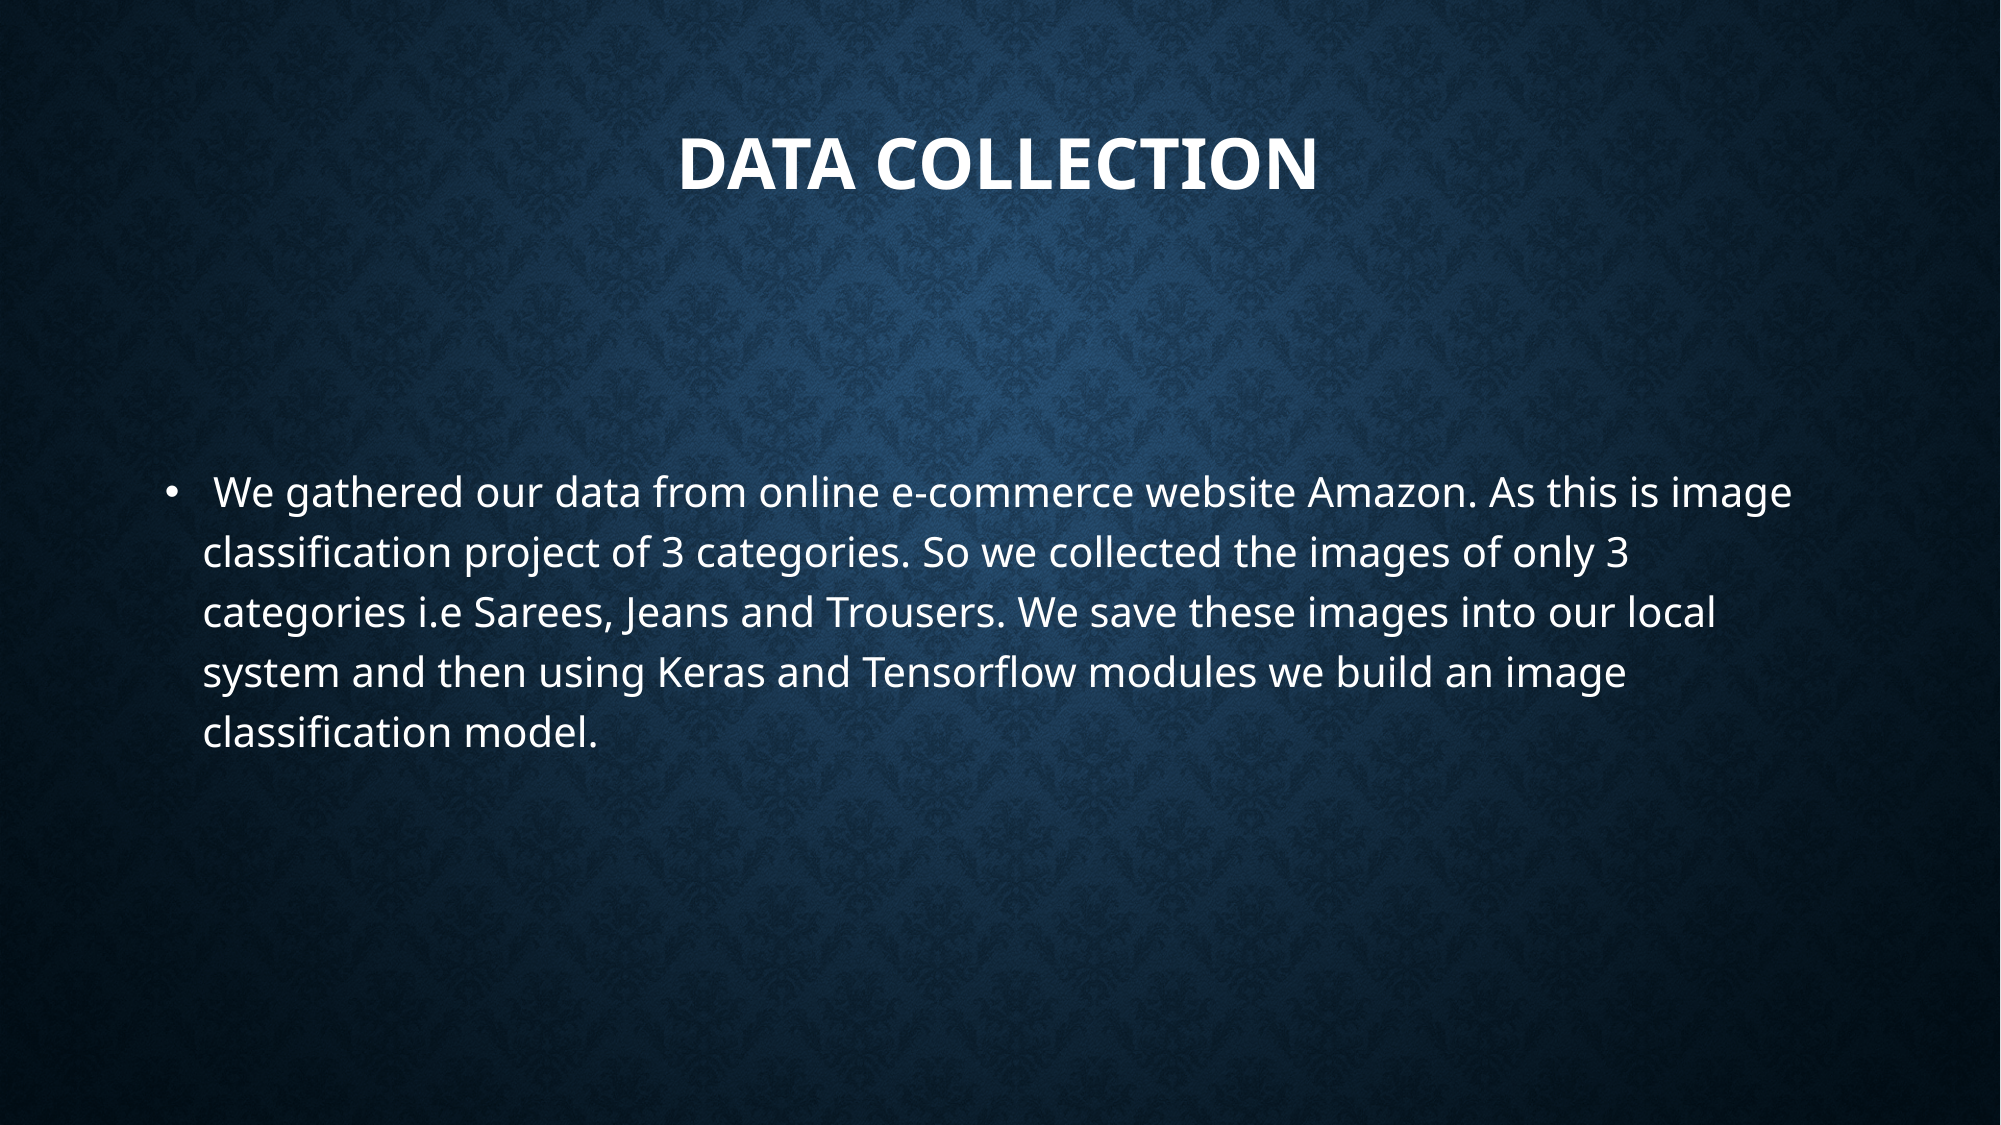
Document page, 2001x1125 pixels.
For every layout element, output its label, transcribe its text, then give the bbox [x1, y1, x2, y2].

title Data Collection [149, 99, 1849, 318]
list We gathered our data from online e-commerce website Amazon. As this is image classification project of 3 categories. So we collected the images of only 3 categories i.e Sarees, Jeans and Trousers. We save these images into our local system and then using Keras and Tensorflow modules we build an image classification model. [149, 448, 1849, 950]
